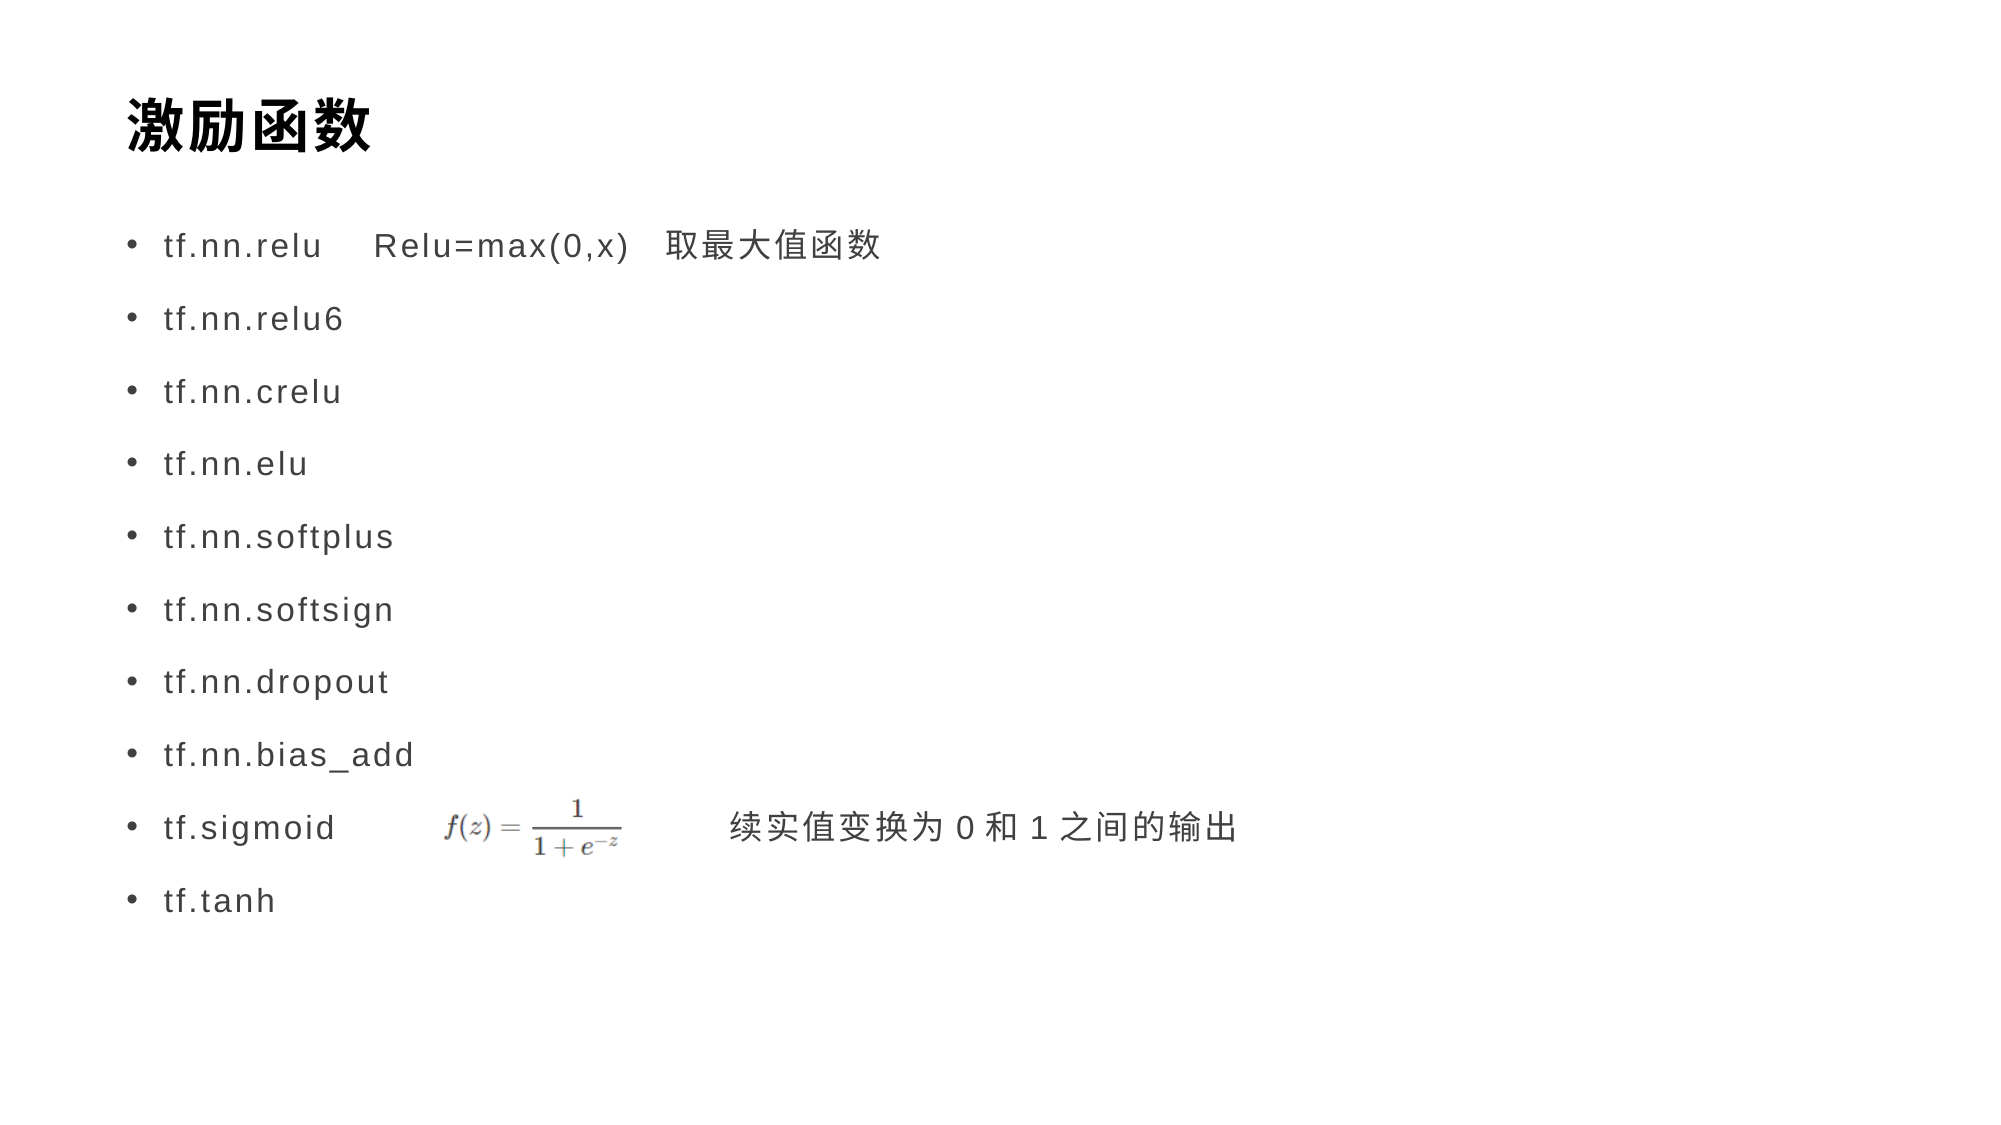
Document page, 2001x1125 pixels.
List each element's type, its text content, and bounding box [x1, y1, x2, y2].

list tf.nn.relu Relu=max(0,x) 取最大值函数 tf.nn.relu6 tf.nn.crelu tf.nn.elu tf.nn.softplus tf.nn.softsign tf.nn.dropout tf.nn.bias_add tf.sigmoid 续实值变换为0和1之间的输出 tf.tanh [109, 212, 1891, 1040]
picture [433, 768, 657, 899]
title 激励函数 [109, 70, 1891, 178]
